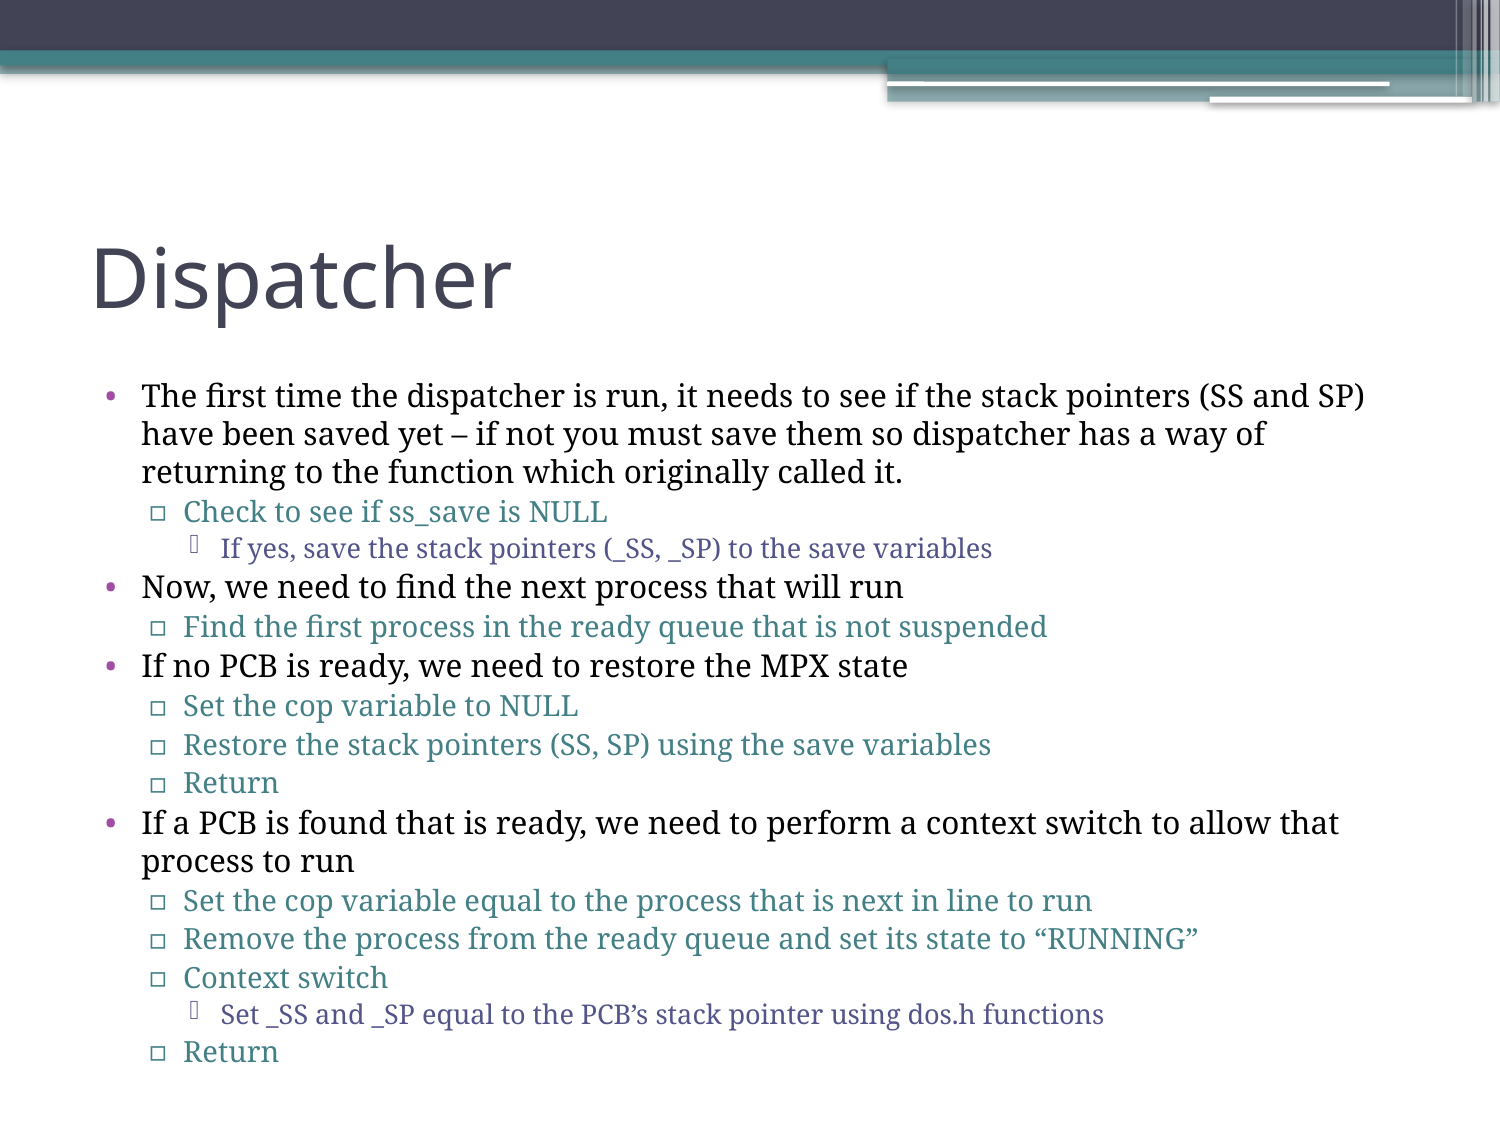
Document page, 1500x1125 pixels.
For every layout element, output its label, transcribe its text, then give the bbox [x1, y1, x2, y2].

title Dispatcher [75, 187, 1425, 363]
list The first time the dispatcher is run, it needs to see if the stack pointers (SS and SP) have been saved yet – if not you must save them so dispatcher has a way of returning to the function which originally called it. Check to see if ss_save is NULL If yes, save the stack pointers (_SS, _SP) to the save variables Now, we need to find the next process that will run Find the first process in the ready queue that is not suspended If no PCB is ready, we need to restore the MPX state Set the cop variable to NULL Restore the stack pointers (SS, SP) using the save variables Return If a PCB is found that is ready, we need to perform a context switch to allow that process to run Set the cop variable equal to the process that is next in line to run Remove the process from the ready queue and set its state to “RUNNING” Context switch Set _SS and _SP equal to the PCB’s stack pointer using dos.h functions Return [75, 368, 1425, 1079]
